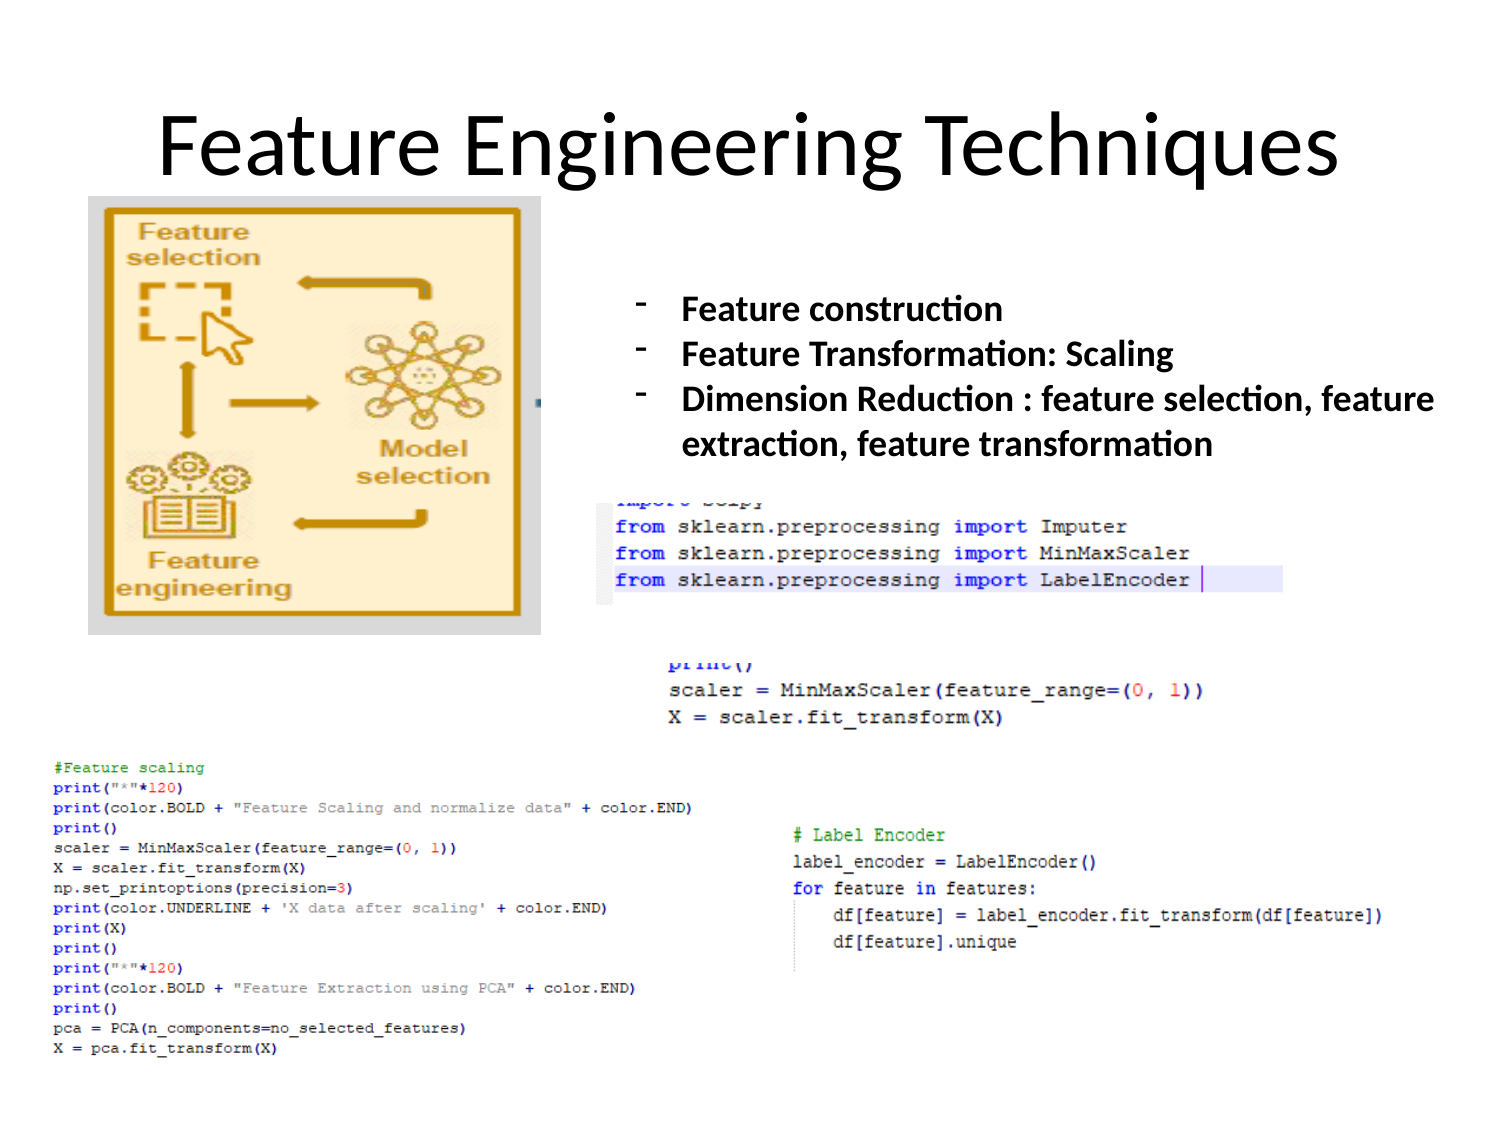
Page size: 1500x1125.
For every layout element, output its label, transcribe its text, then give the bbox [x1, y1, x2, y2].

picture [596, 503, 1283, 606]
picture [29, 750, 1450, 1074]
title Feature Engineering Techniques [75, 45, 1425, 233]
picture [635, 663, 1243, 733]
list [88, 196, 542, 635]
text_box Feature construction Feature Transformation: Scaling Dimension Reduction : feature selection, feature extraction, feature transformation [620, 232, 1453, 472]
